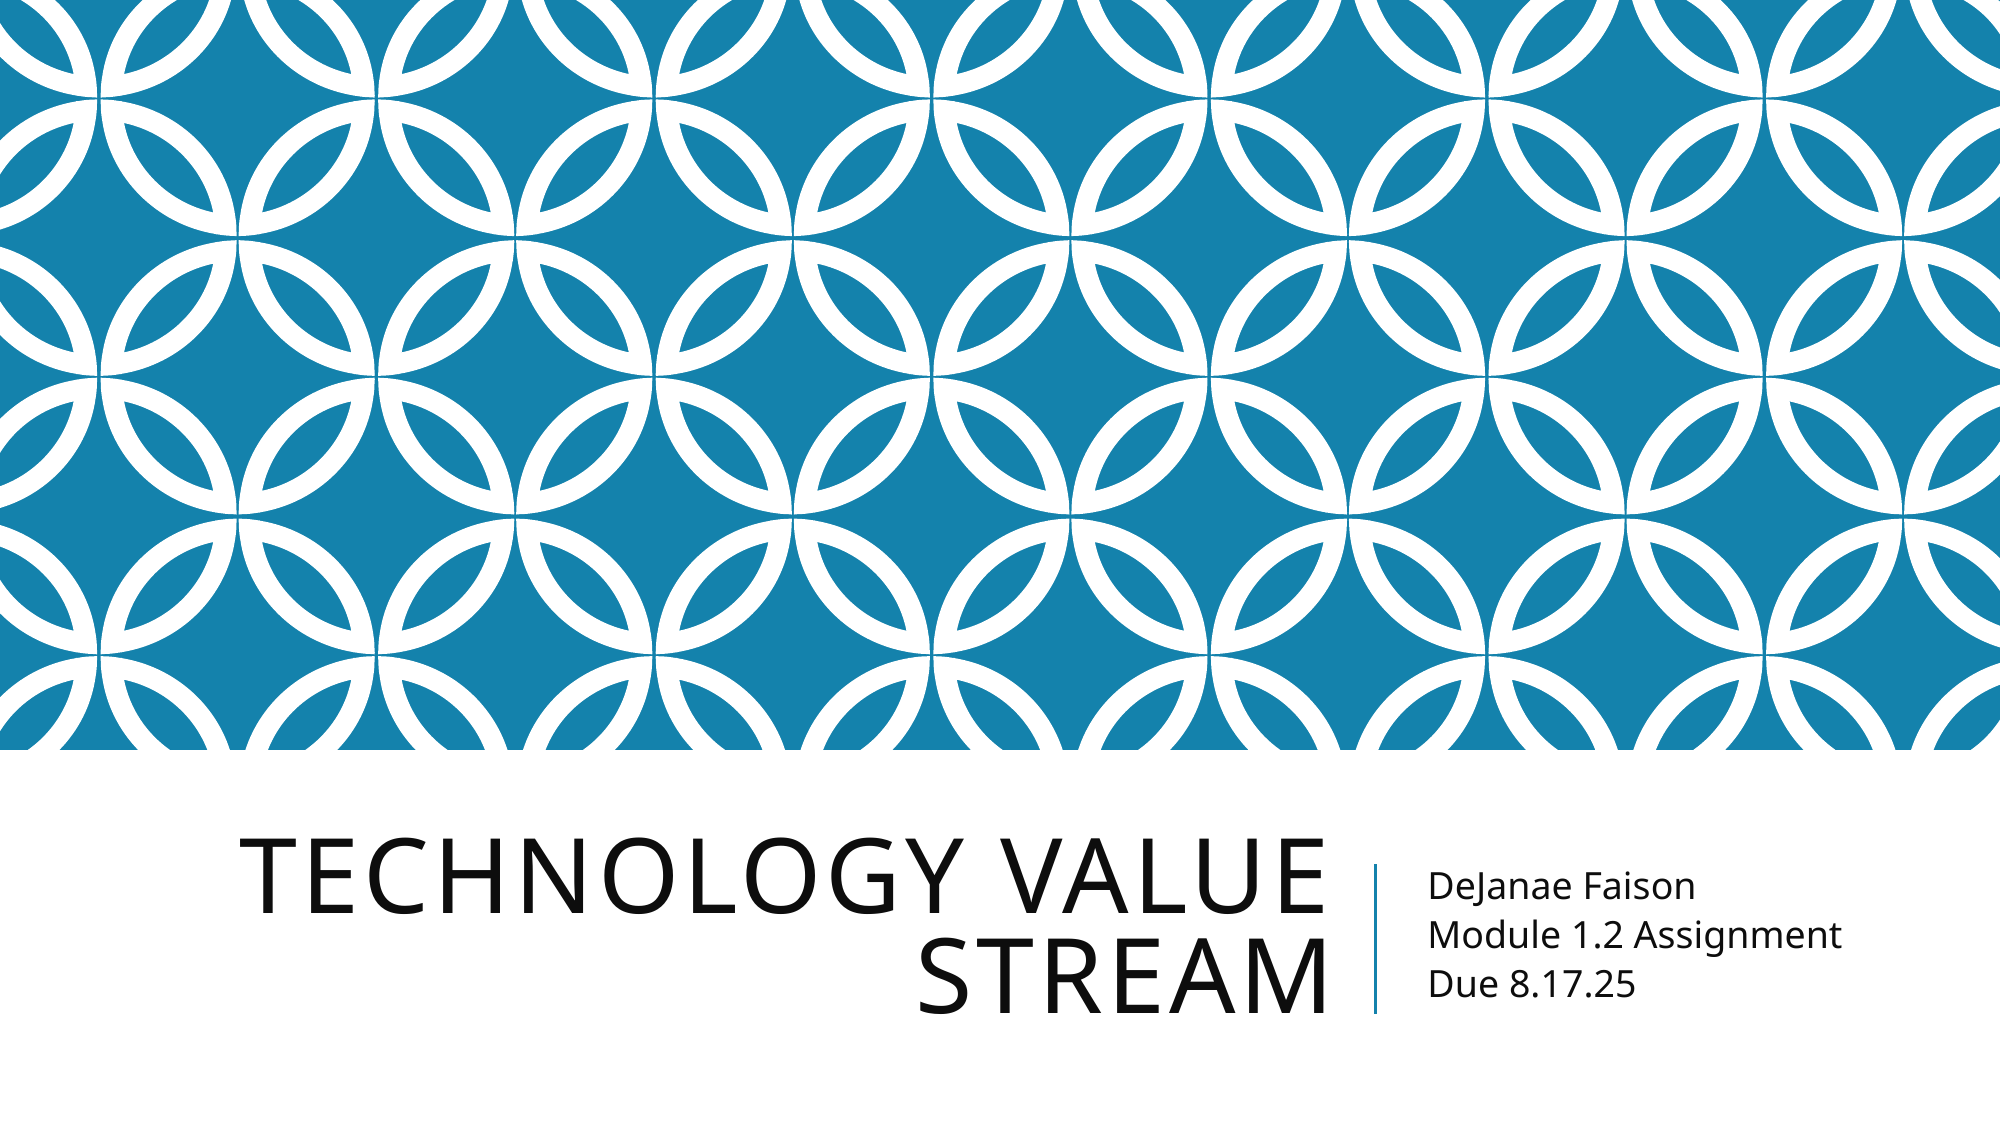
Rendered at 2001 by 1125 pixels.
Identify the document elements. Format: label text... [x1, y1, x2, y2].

title Technology Value Stream [75, 813, 1350, 1054]
subtitle DeJanae Faison Module 1.2 Assignment Due 8.17.25 [1412, 813, 1938, 1054]
